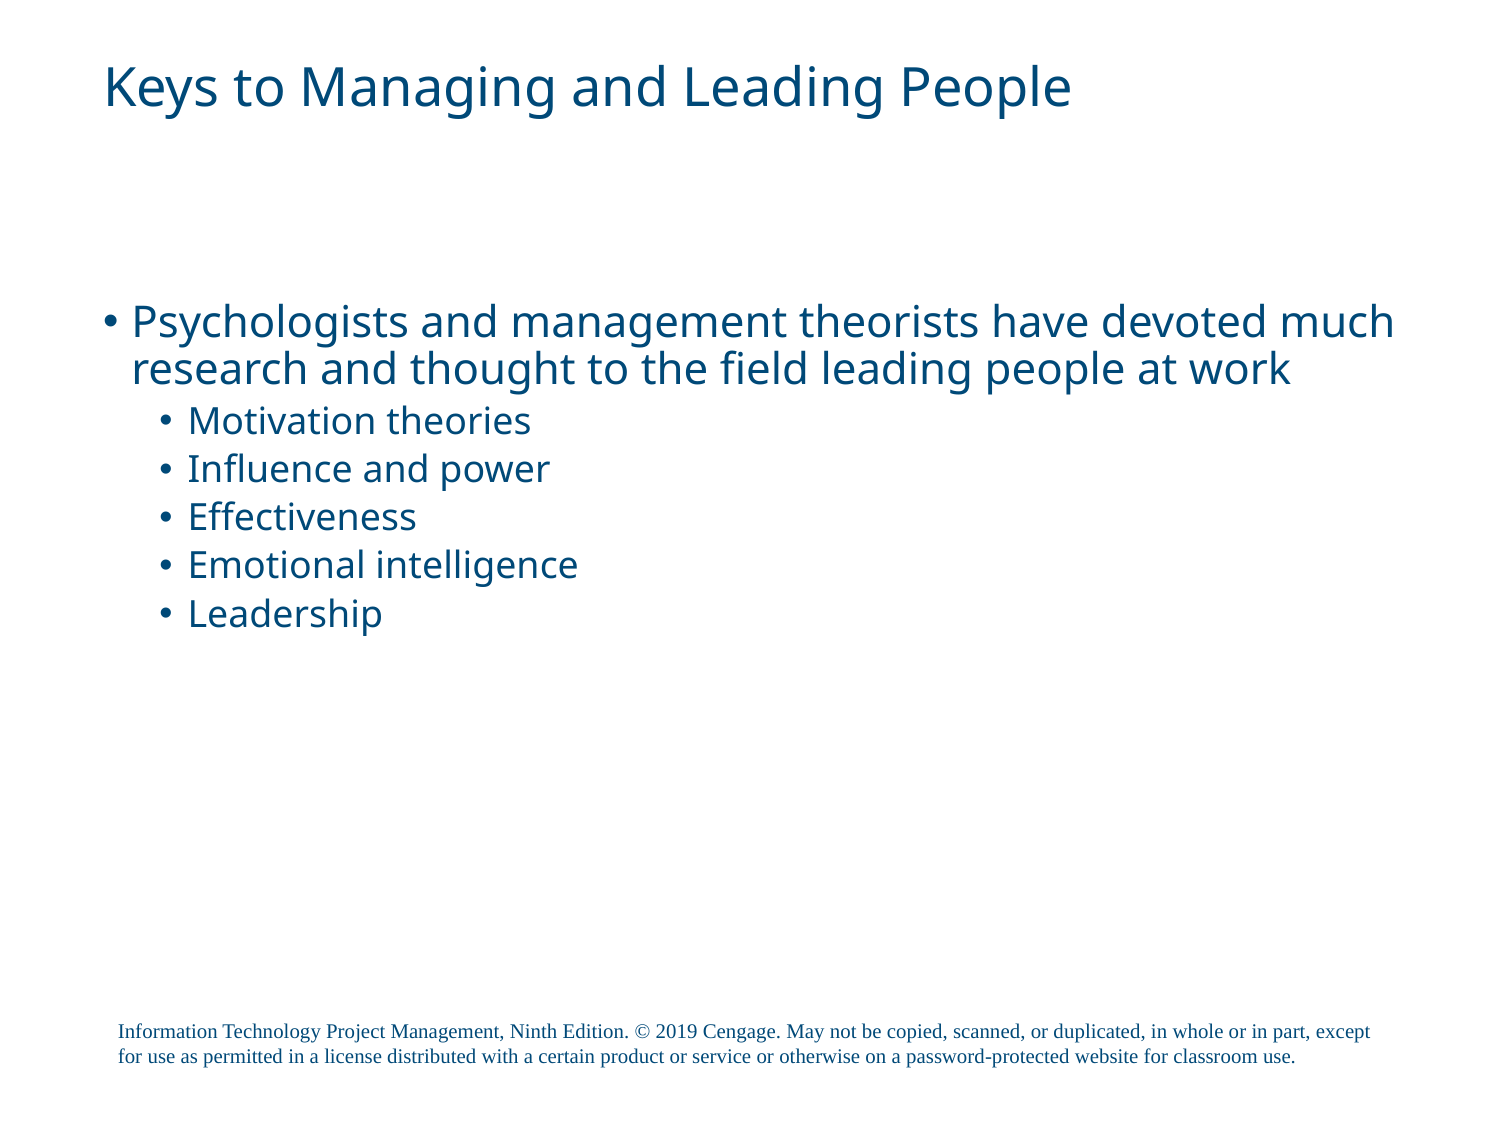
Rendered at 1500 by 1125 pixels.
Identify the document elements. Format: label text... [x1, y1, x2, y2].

title Keys to Managing and Leading People [103, 59, 1397, 278]
list Psychologists and management theorists have devoted much research and thought to the field leading people at work Motivation theories Influence and power Effectiveness Emotional intelligence Leadership [103, 299, 1397, 1009]
footer Information Technology Project Management, Ninth Edition. © 2019 Cengage. May not be copied, scanned, or duplicated, in whole or in part, except for use as permitted in a license distributed with a certain product or service or otherwise on a password-protected website for classroom use. [103, 1009, 1397, 1070]
